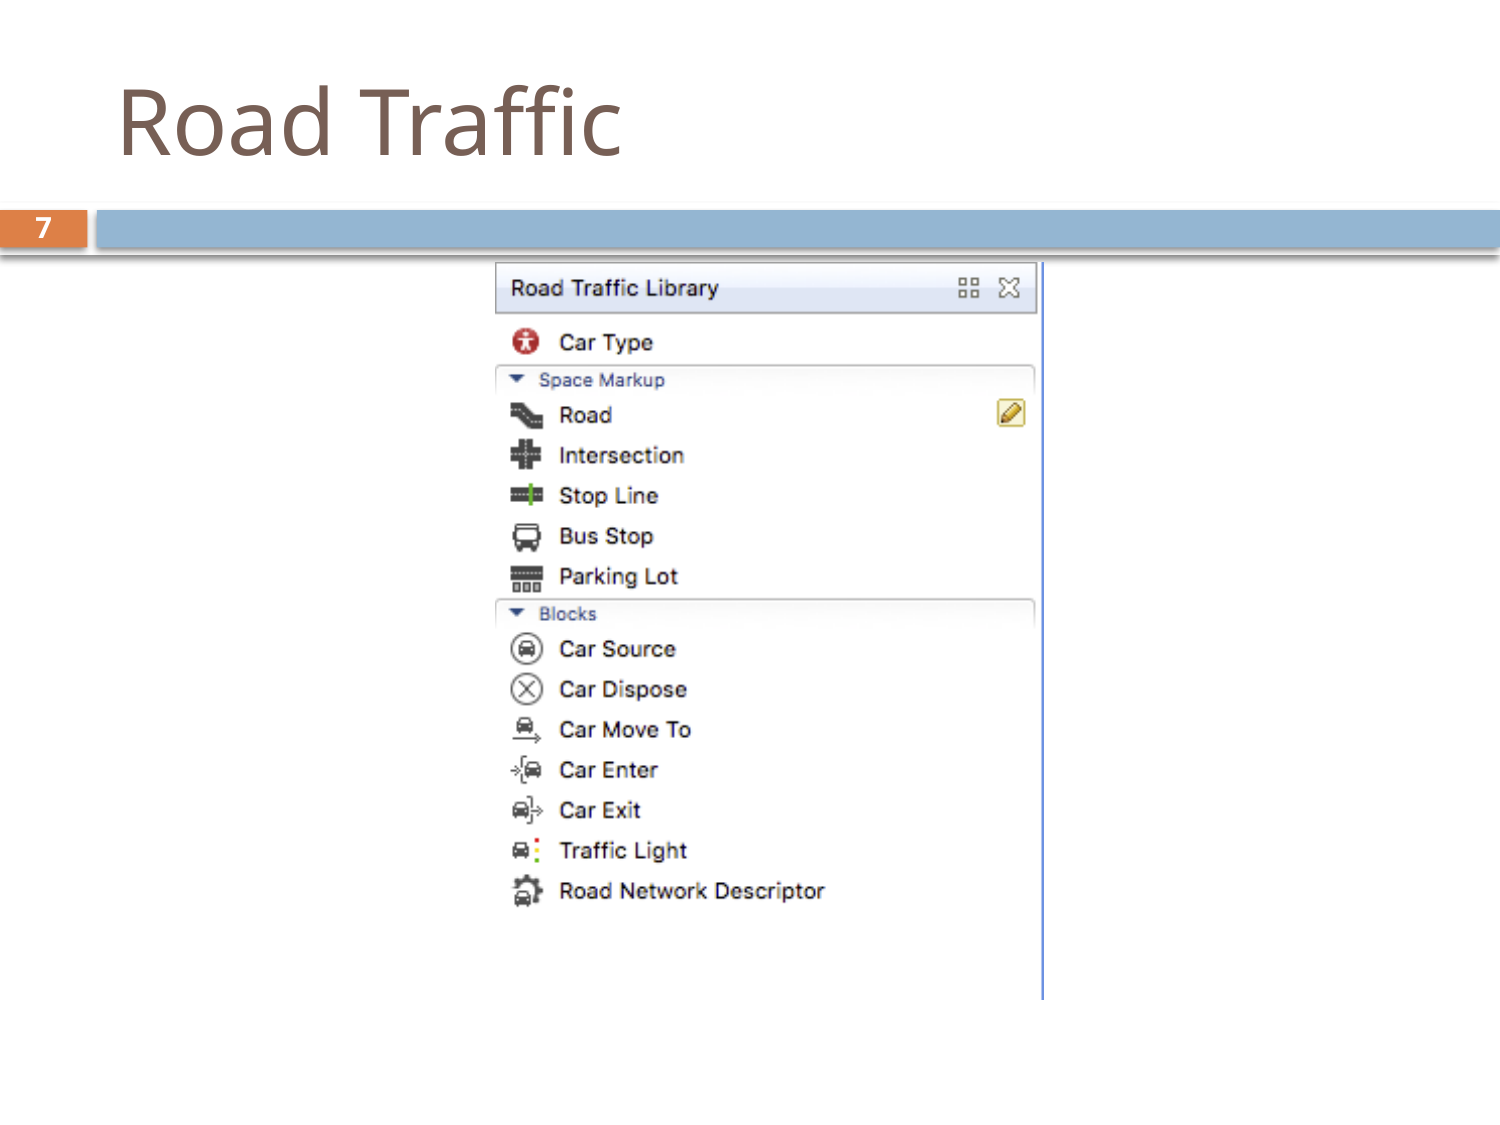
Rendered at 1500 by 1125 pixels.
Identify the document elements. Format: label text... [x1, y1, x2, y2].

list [100, 262, 1439, 1001]
title Road Traffic [100, 37, 1438, 200]
slide_number 7 [0, 208, 88, 249]
